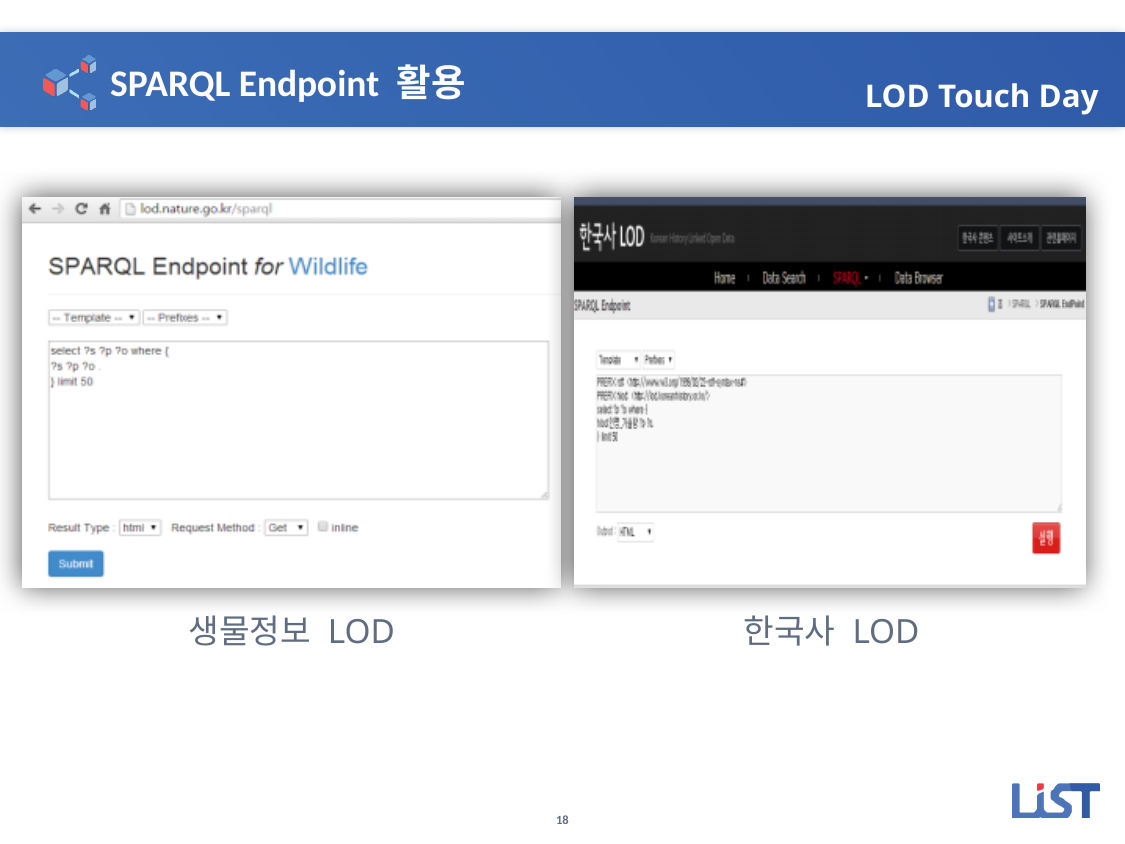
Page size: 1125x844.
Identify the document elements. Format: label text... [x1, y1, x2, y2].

slide_number 18 [529, 779, 596, 827]
title SPARQL Endpoint 활용 [105, 44, 1080, 119]
text_box 생물정보 LOD [173, 602, 410, 658]
picture [21, 197, 561, 589]
text_box 한국사 LOD [728, 602, 935, 658]
picture [574, 197, 1086, 589]
